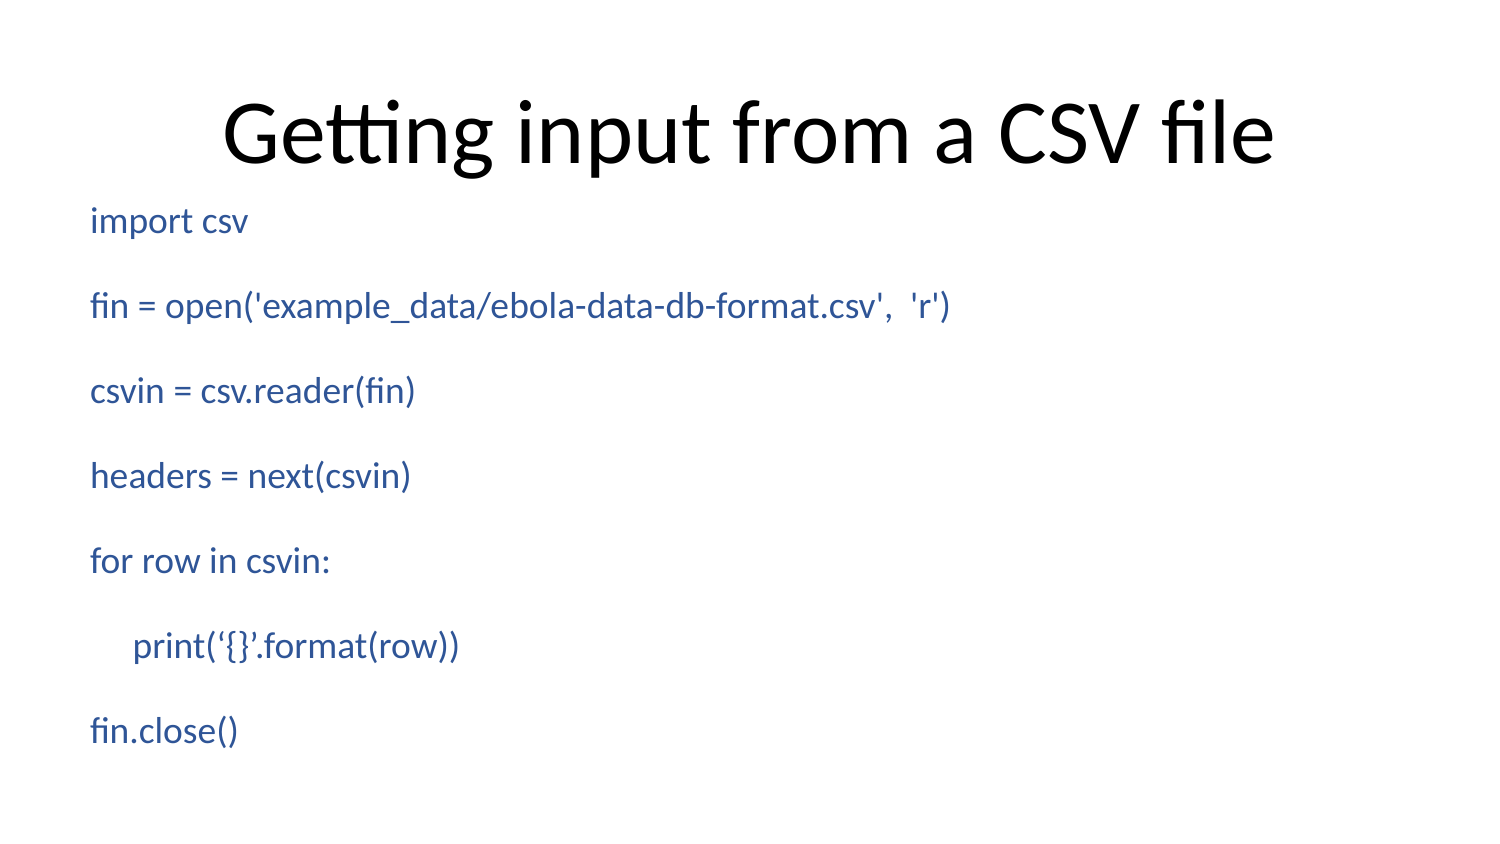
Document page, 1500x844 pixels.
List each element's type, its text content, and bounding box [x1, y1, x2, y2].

title Getting input from a CSV file [103, 44, 1397, 174]
list import csv fin = open('example_data/ebola-data-db-format.csv', 'r') csvin = csv.reader(fin) headers = next(csvin) for row in csvin: print(‘{}’.format(row)) fin.close() [75, 174, 1425, 802]
